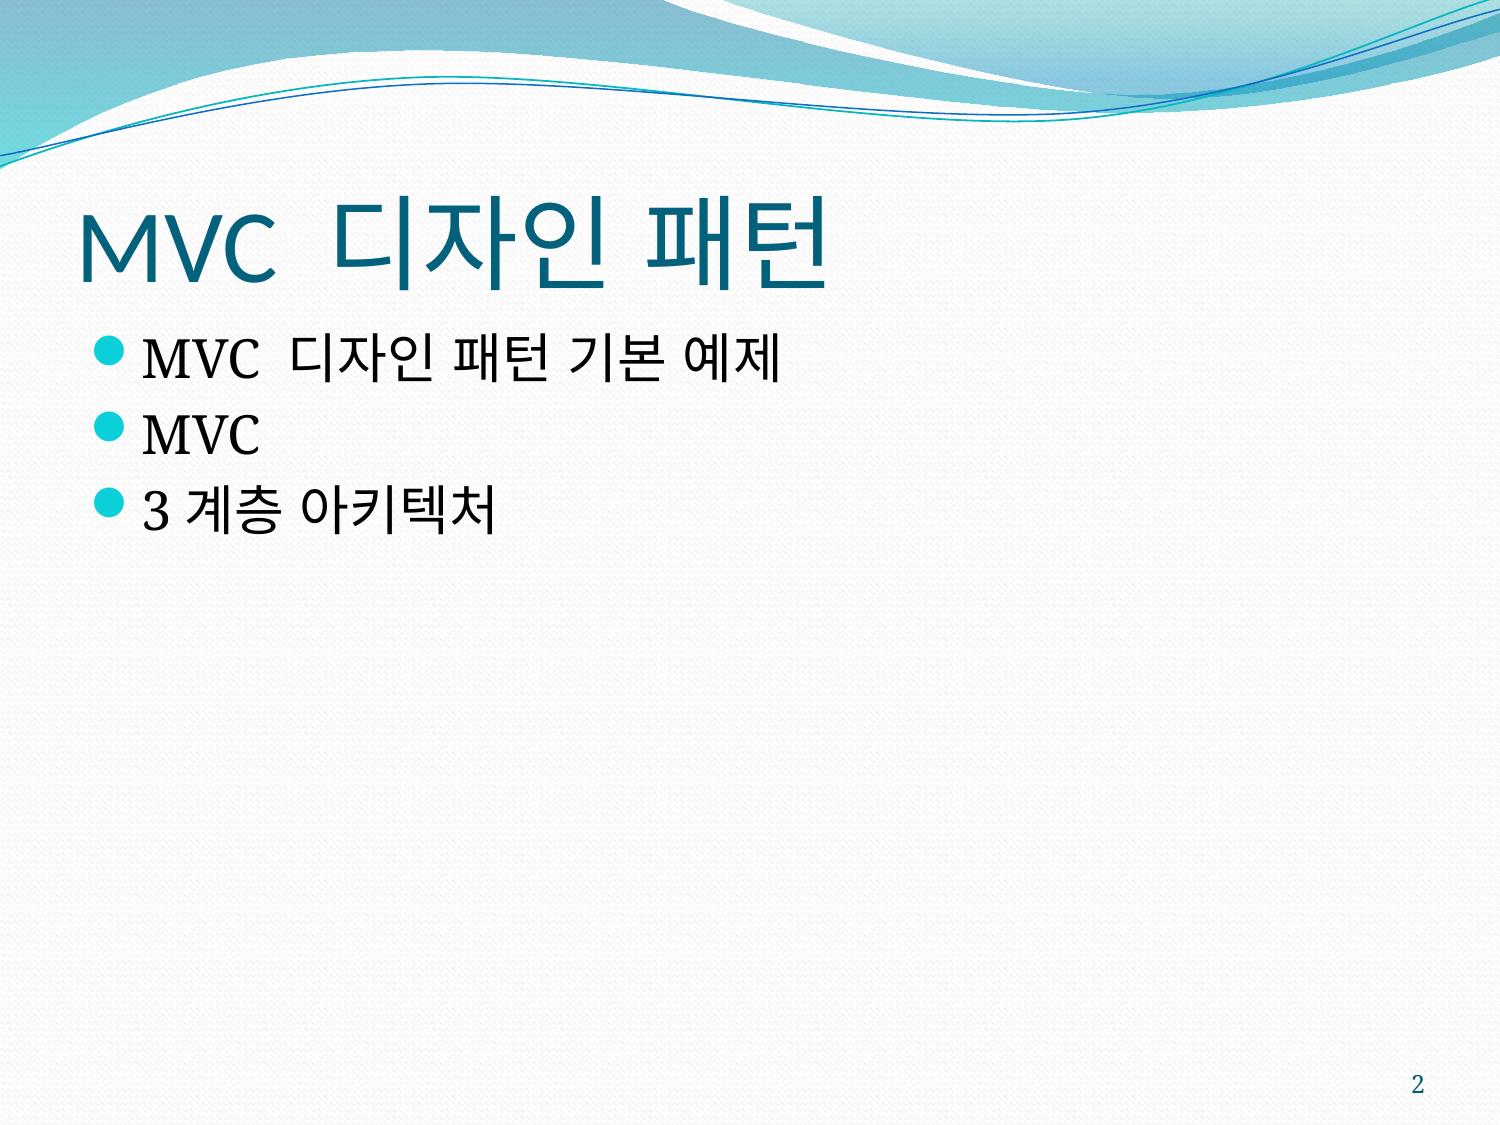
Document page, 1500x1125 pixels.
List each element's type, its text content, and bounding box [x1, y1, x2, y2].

slide_number 2 [1299, 1042, 1425, 1103]
title MVC 디자인 패턴 [75, 115, 1425, 303]
list MVC 디자인 패턴 기본 예제 MVC 3계층 아키텍처 [75, 317, 1425, 1038]
